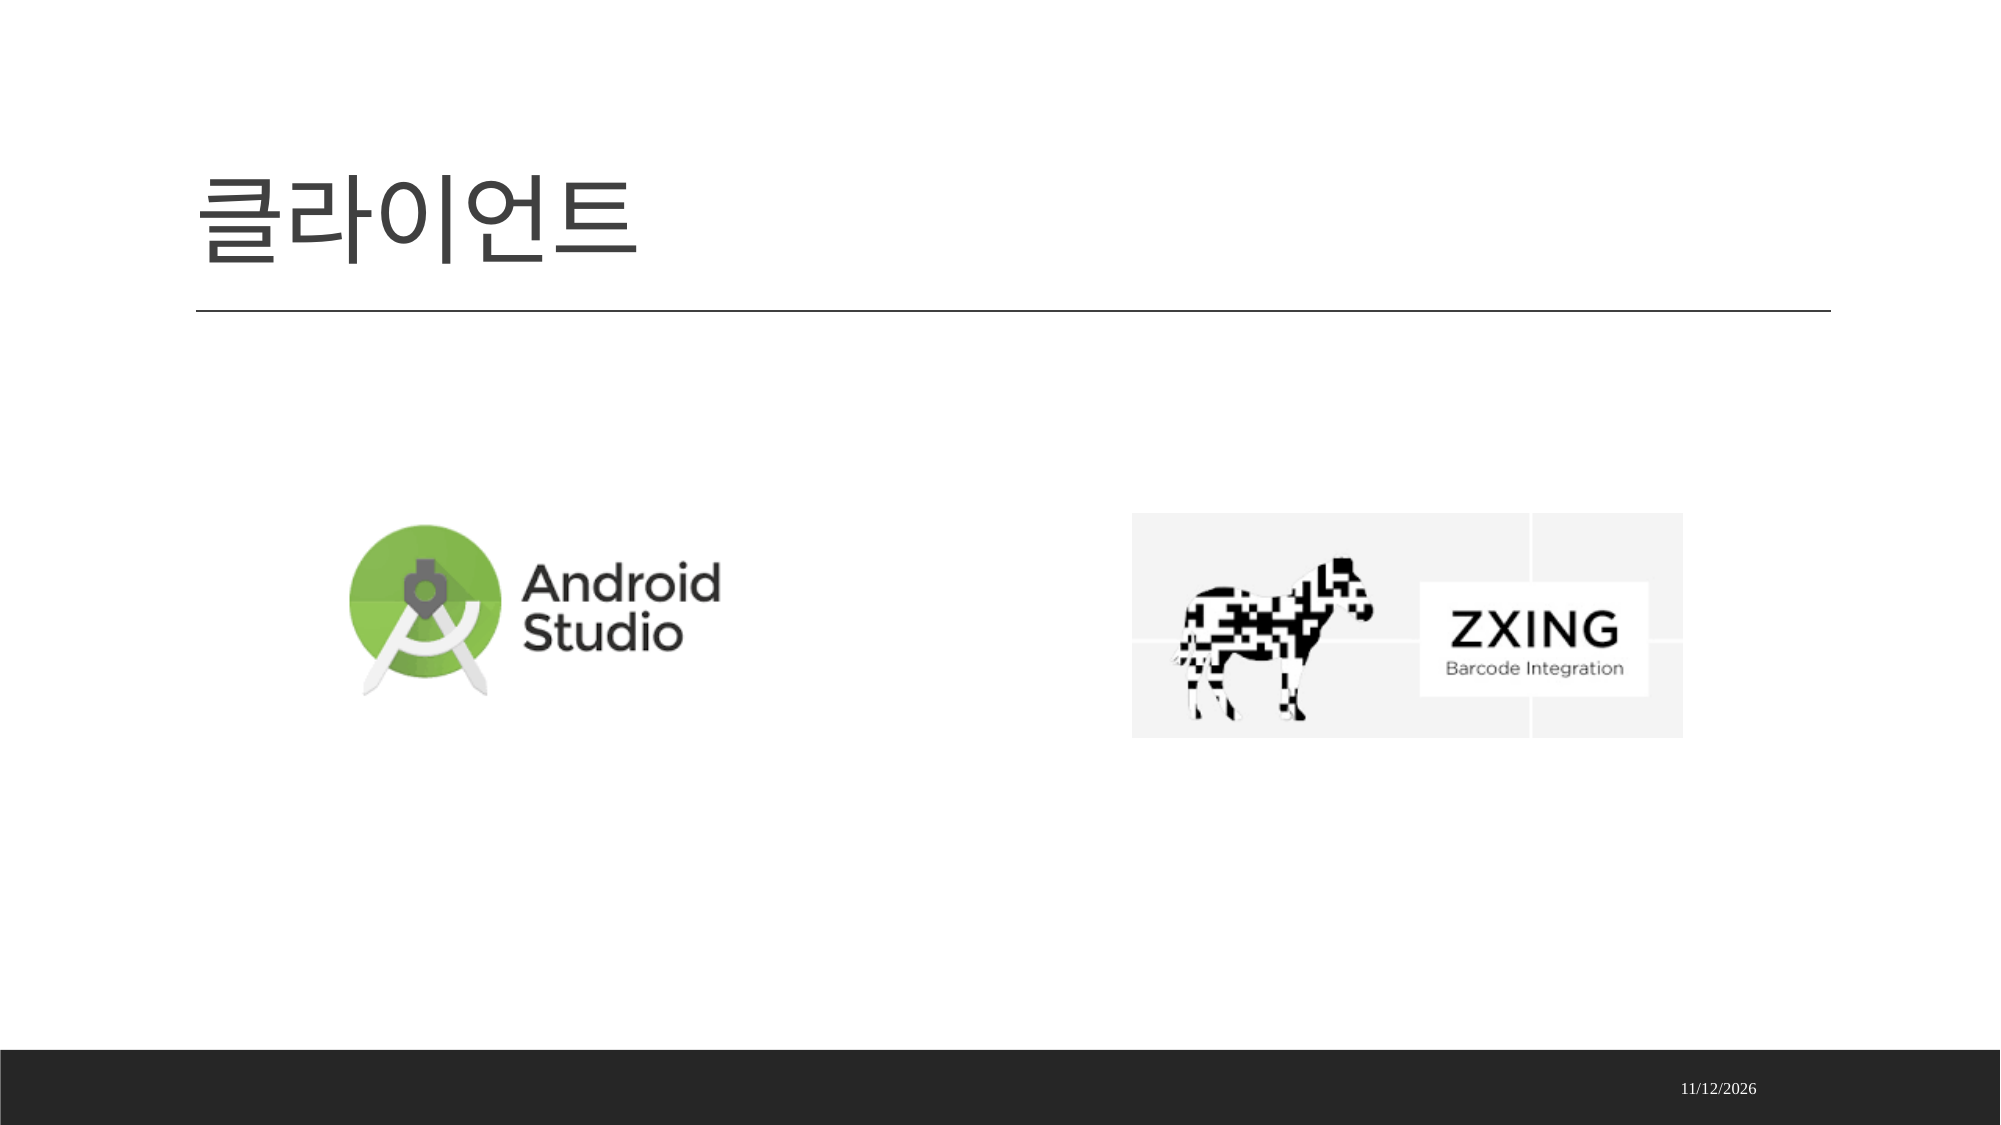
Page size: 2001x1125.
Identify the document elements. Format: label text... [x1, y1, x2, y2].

picture [1132, 513, 1684, 738]
picture [316, 469, 759, 751]
title 클라이언트 [180, 47, 1830, 285]
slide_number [1348, 1057, 1773, 1118]
